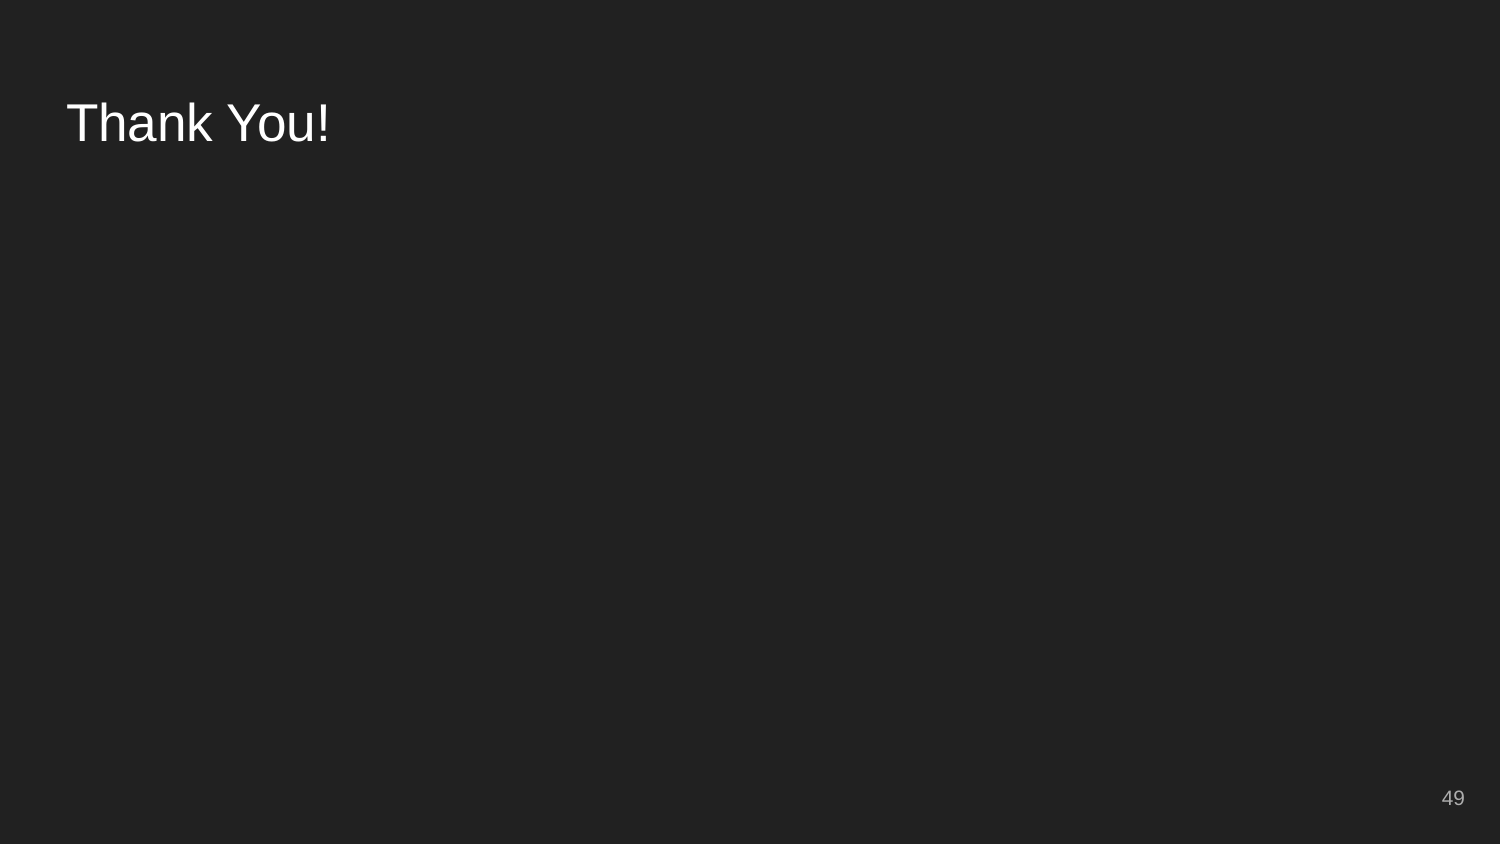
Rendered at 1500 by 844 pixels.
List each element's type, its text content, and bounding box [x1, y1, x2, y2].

title Thank You! [51, 72, 1449, 167]
slide_number ‹#› [1389, 764, 1480, 830]
